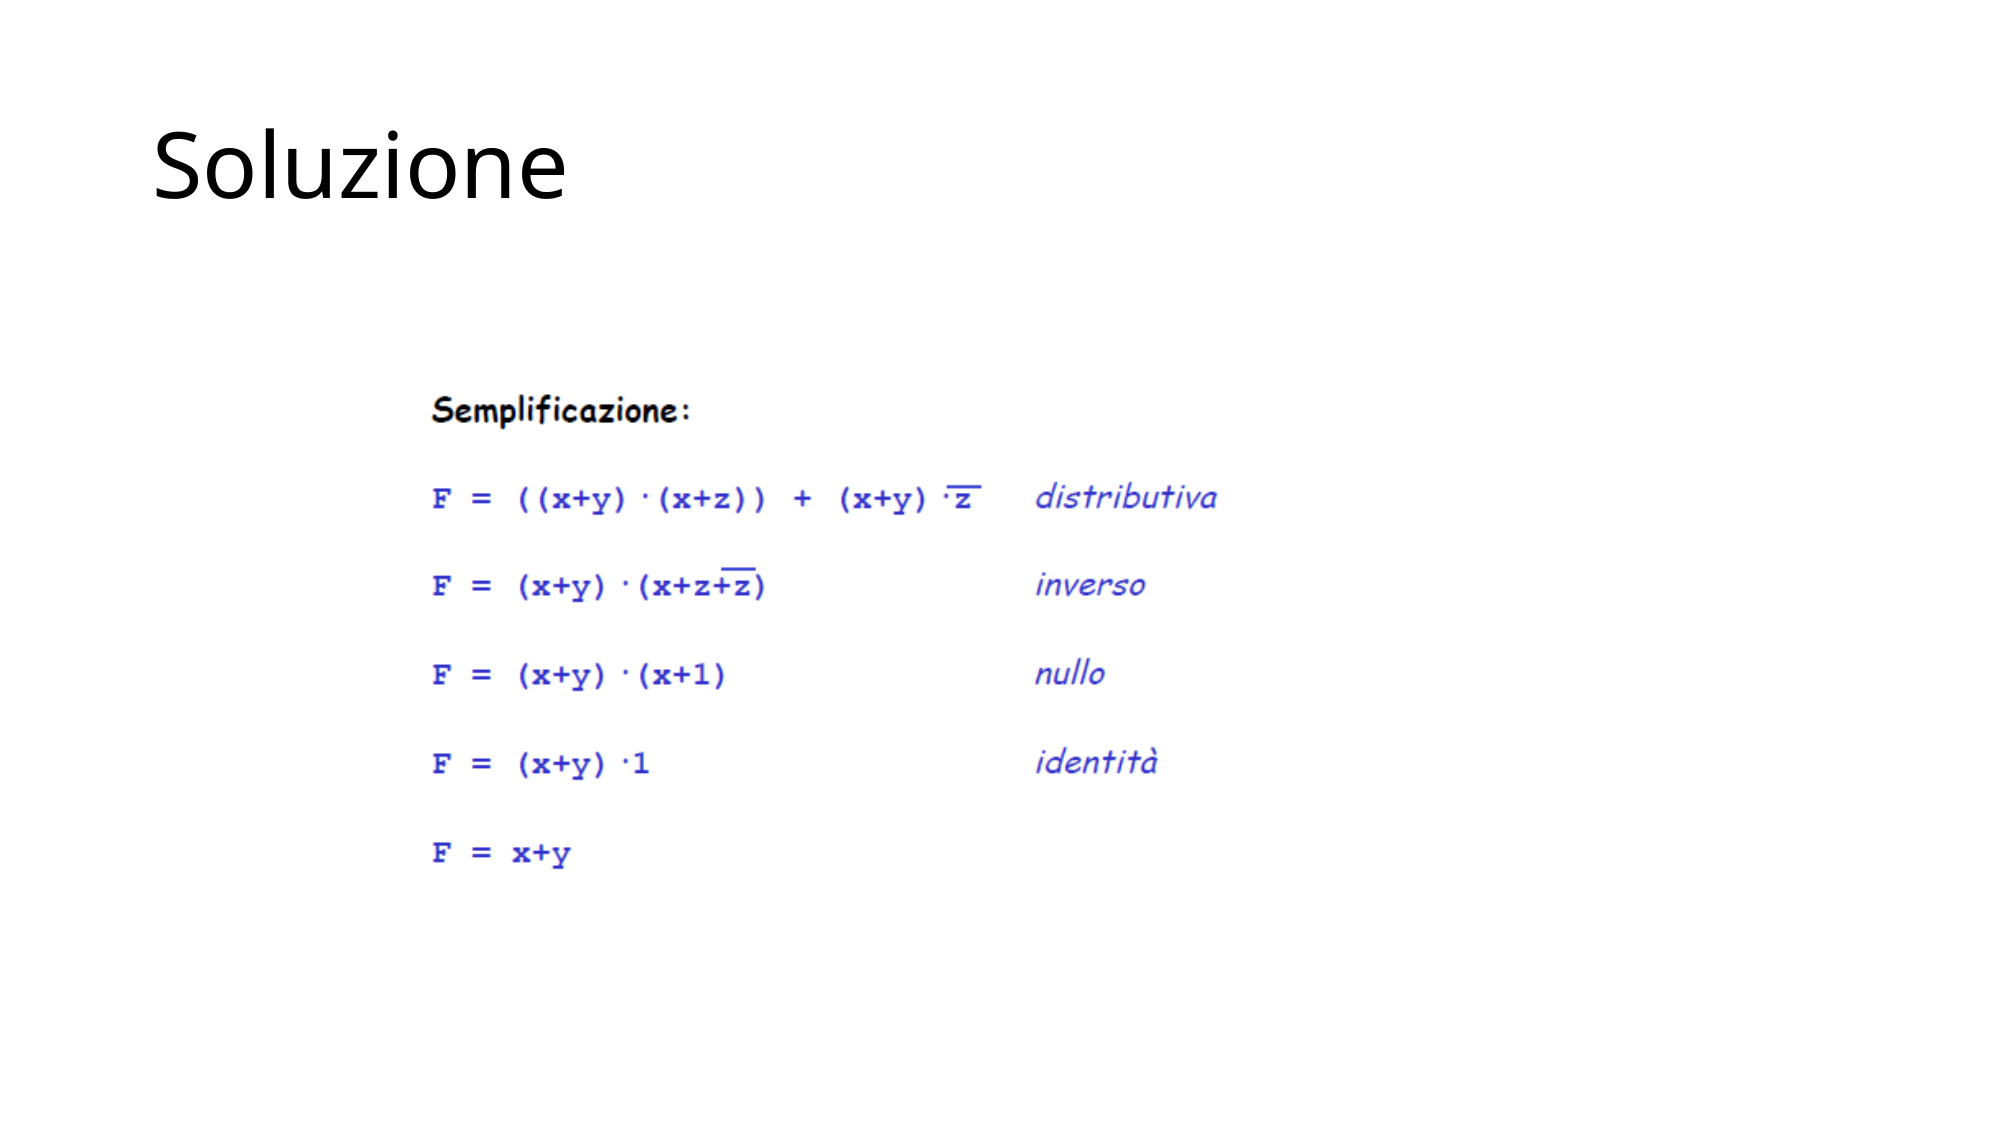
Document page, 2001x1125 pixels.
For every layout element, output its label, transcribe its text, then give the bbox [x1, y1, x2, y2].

title Soluzione [137, 59, 1863, 278]
picture [402, 385, 1286, 933]
